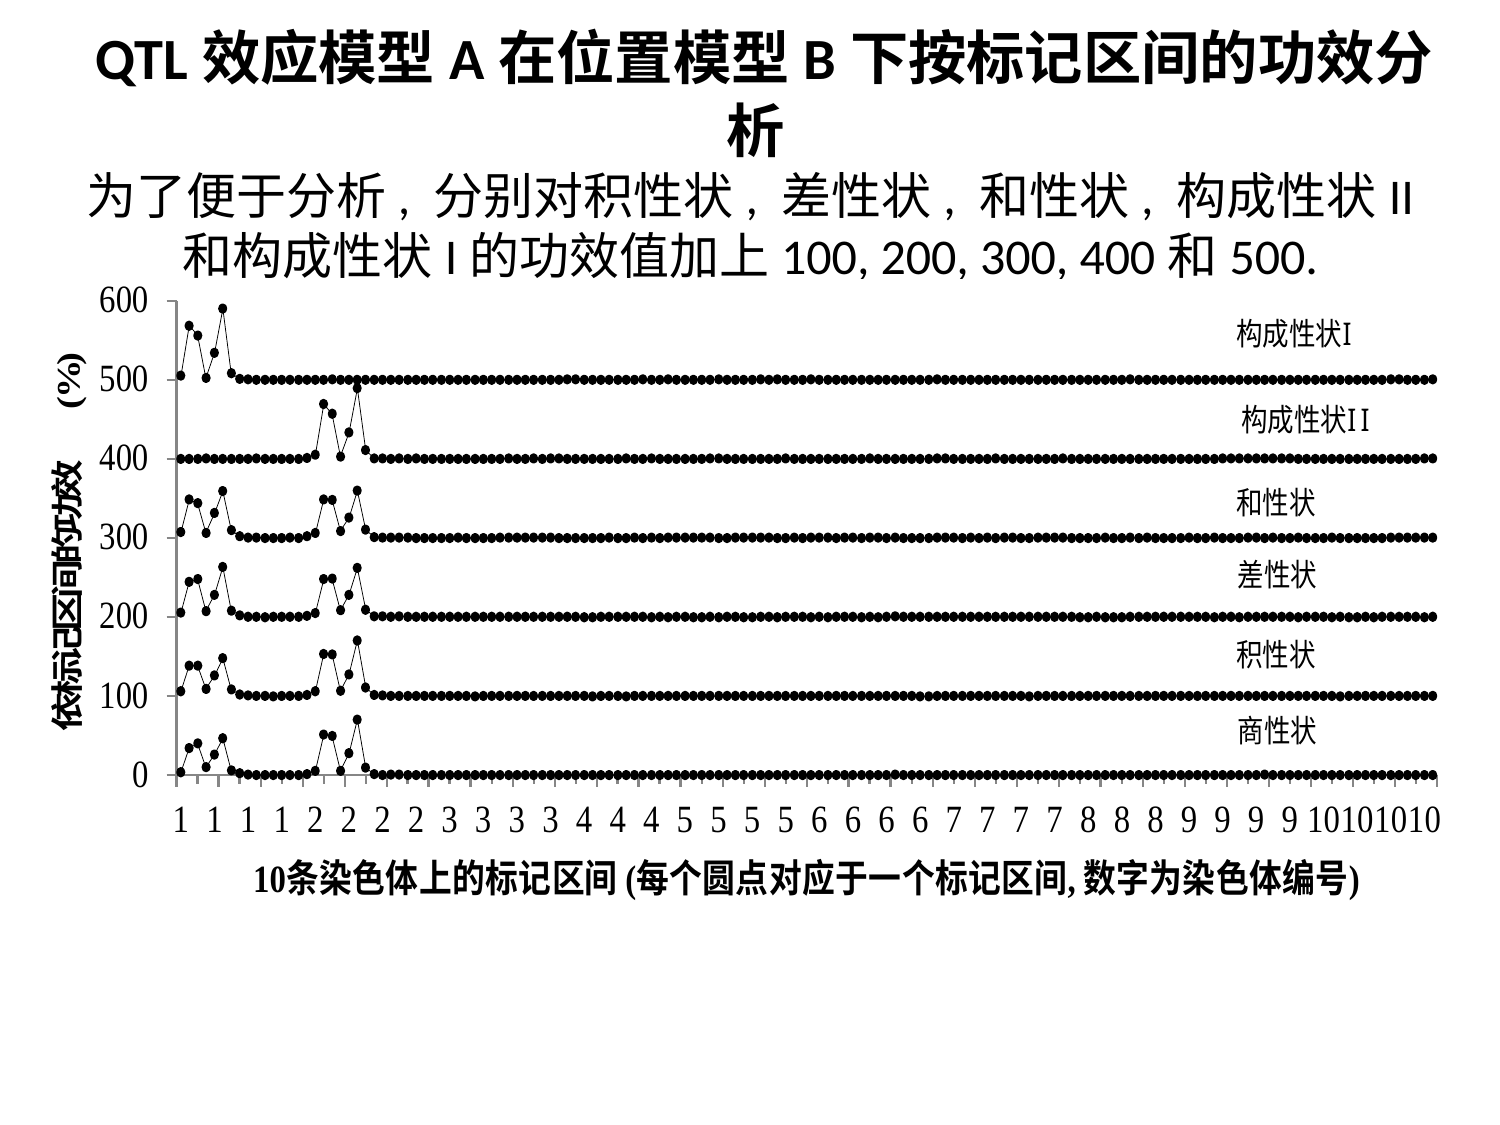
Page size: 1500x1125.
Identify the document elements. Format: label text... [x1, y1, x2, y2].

title QTL效应模型A在位置模型B下按标记区间的功效分析 为了便于分析, 分别对积性状, 差性状, 和性状, 构成性状II和构成性状I的功效值加上100, 200, 300, 400和500. [53, 45, 1459, 244]
picture [29, 278, 1471, 918]
